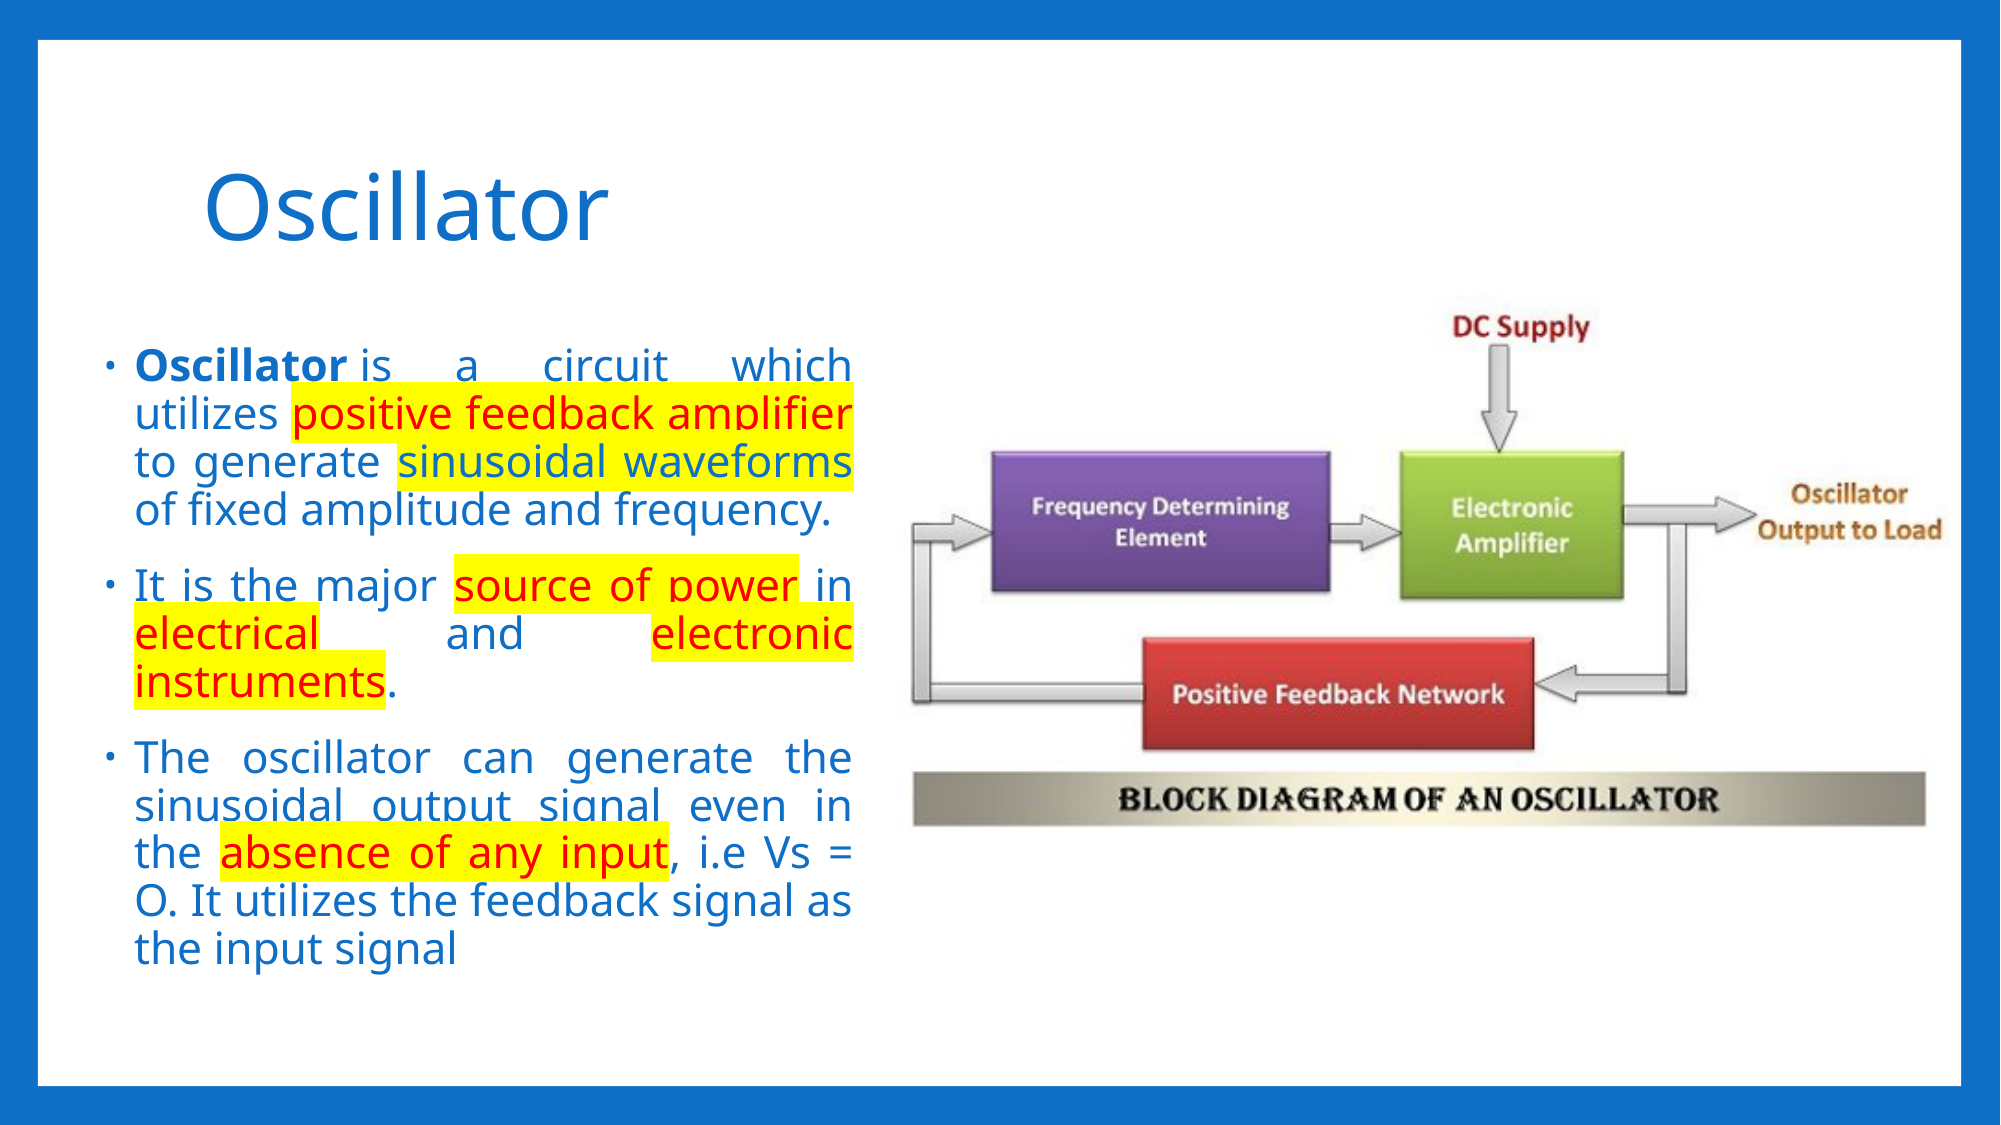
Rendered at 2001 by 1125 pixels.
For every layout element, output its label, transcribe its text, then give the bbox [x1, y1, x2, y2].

list Oscillator is a circuit which utilizes positive feedback amplifier to generate sinusoidal waveforms of fixed amplitude and frequency. It is the major source of power in electrical and electronic instruments. The oscillator can generate the sinusoidal output signal even in the absence of any input, i.e Vs = O. It utilizes the feedback signal as the input signal [82, 336, 869, 998]
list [869, 288, 1954, 829]
title Oscillator [187, 99, 1808, 323]
